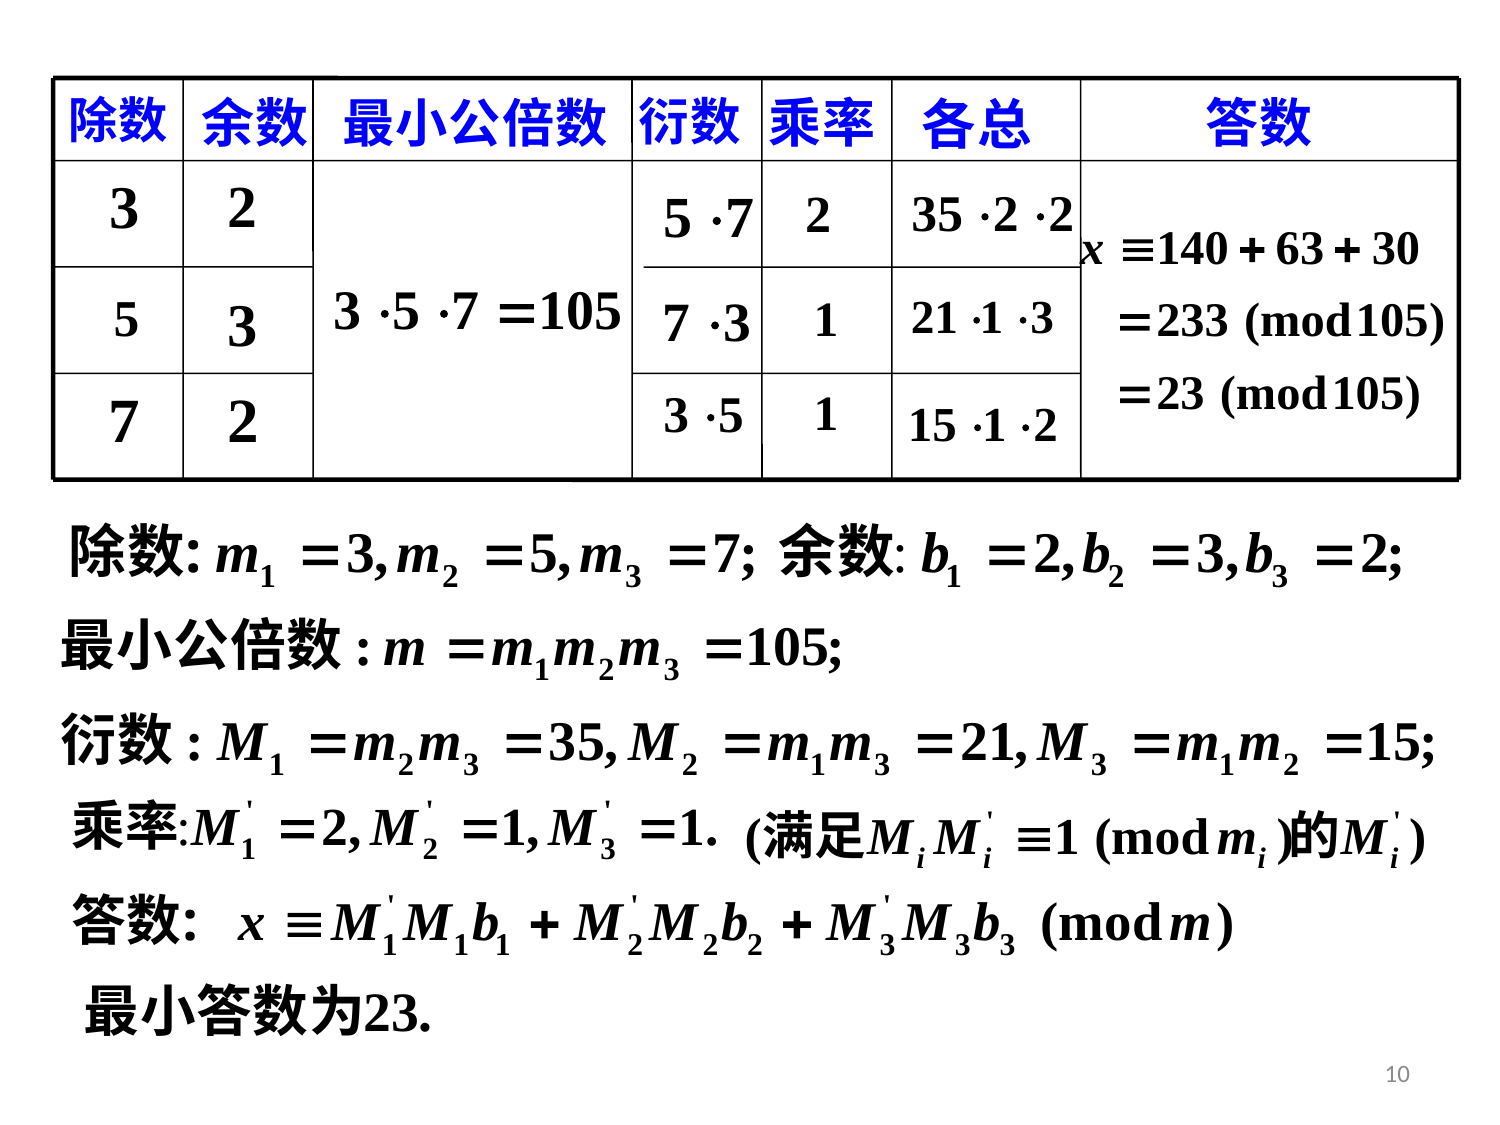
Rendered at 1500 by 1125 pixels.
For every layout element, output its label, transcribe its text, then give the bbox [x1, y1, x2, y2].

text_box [52, 609, 892, 694]
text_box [737, 798, 1436, 881]
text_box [64, 514, 1412, 602]
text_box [52, 77, 1460, 480]
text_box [64, 881, 1246, 969]
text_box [76, 976, 444, 1051]
slide_number 10 [1074, 1042, 1425, 1103]
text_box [64, 786, 727, 873]
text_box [52, 703, 1444, 789]
